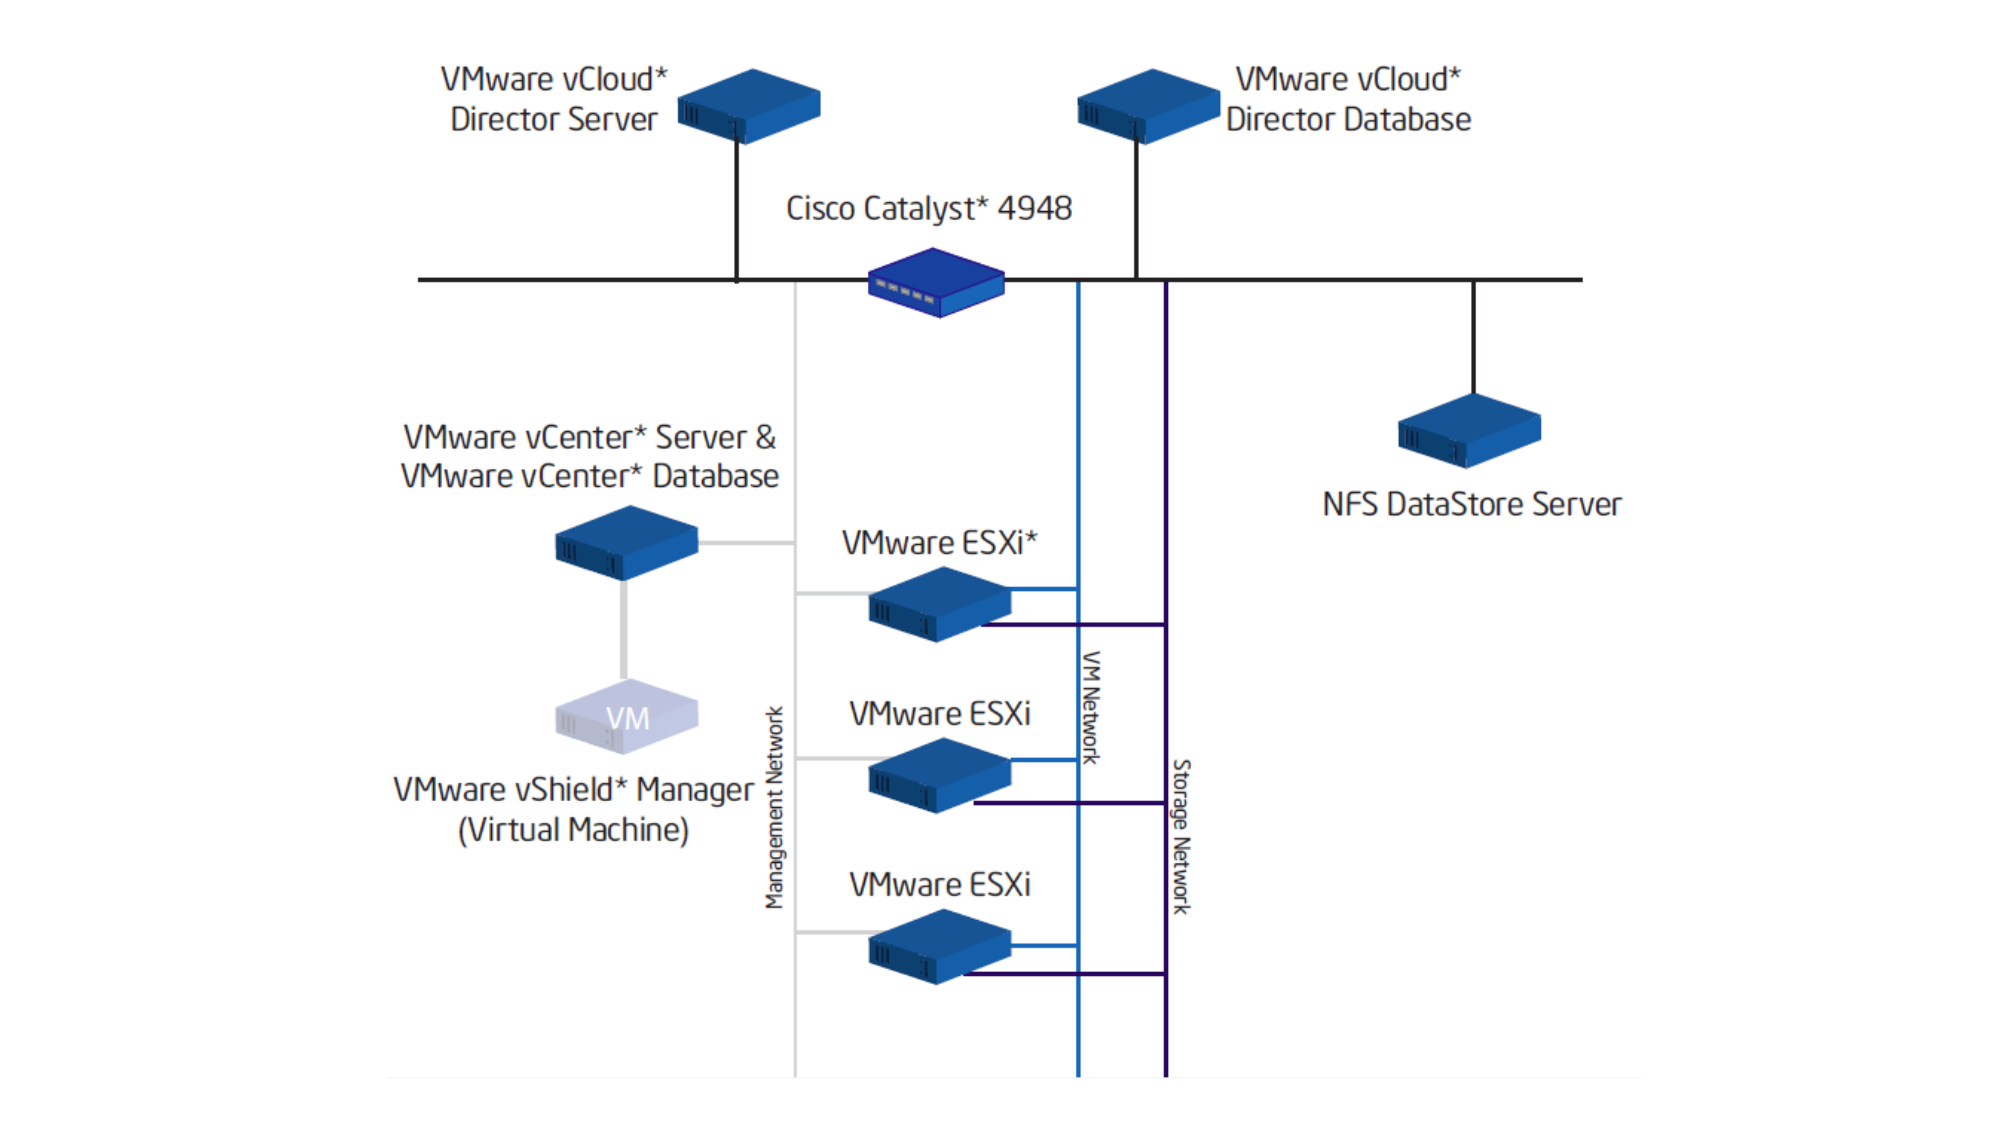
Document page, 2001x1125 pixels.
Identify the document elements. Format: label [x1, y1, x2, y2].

picture [387, 49, 1641, 1079]
